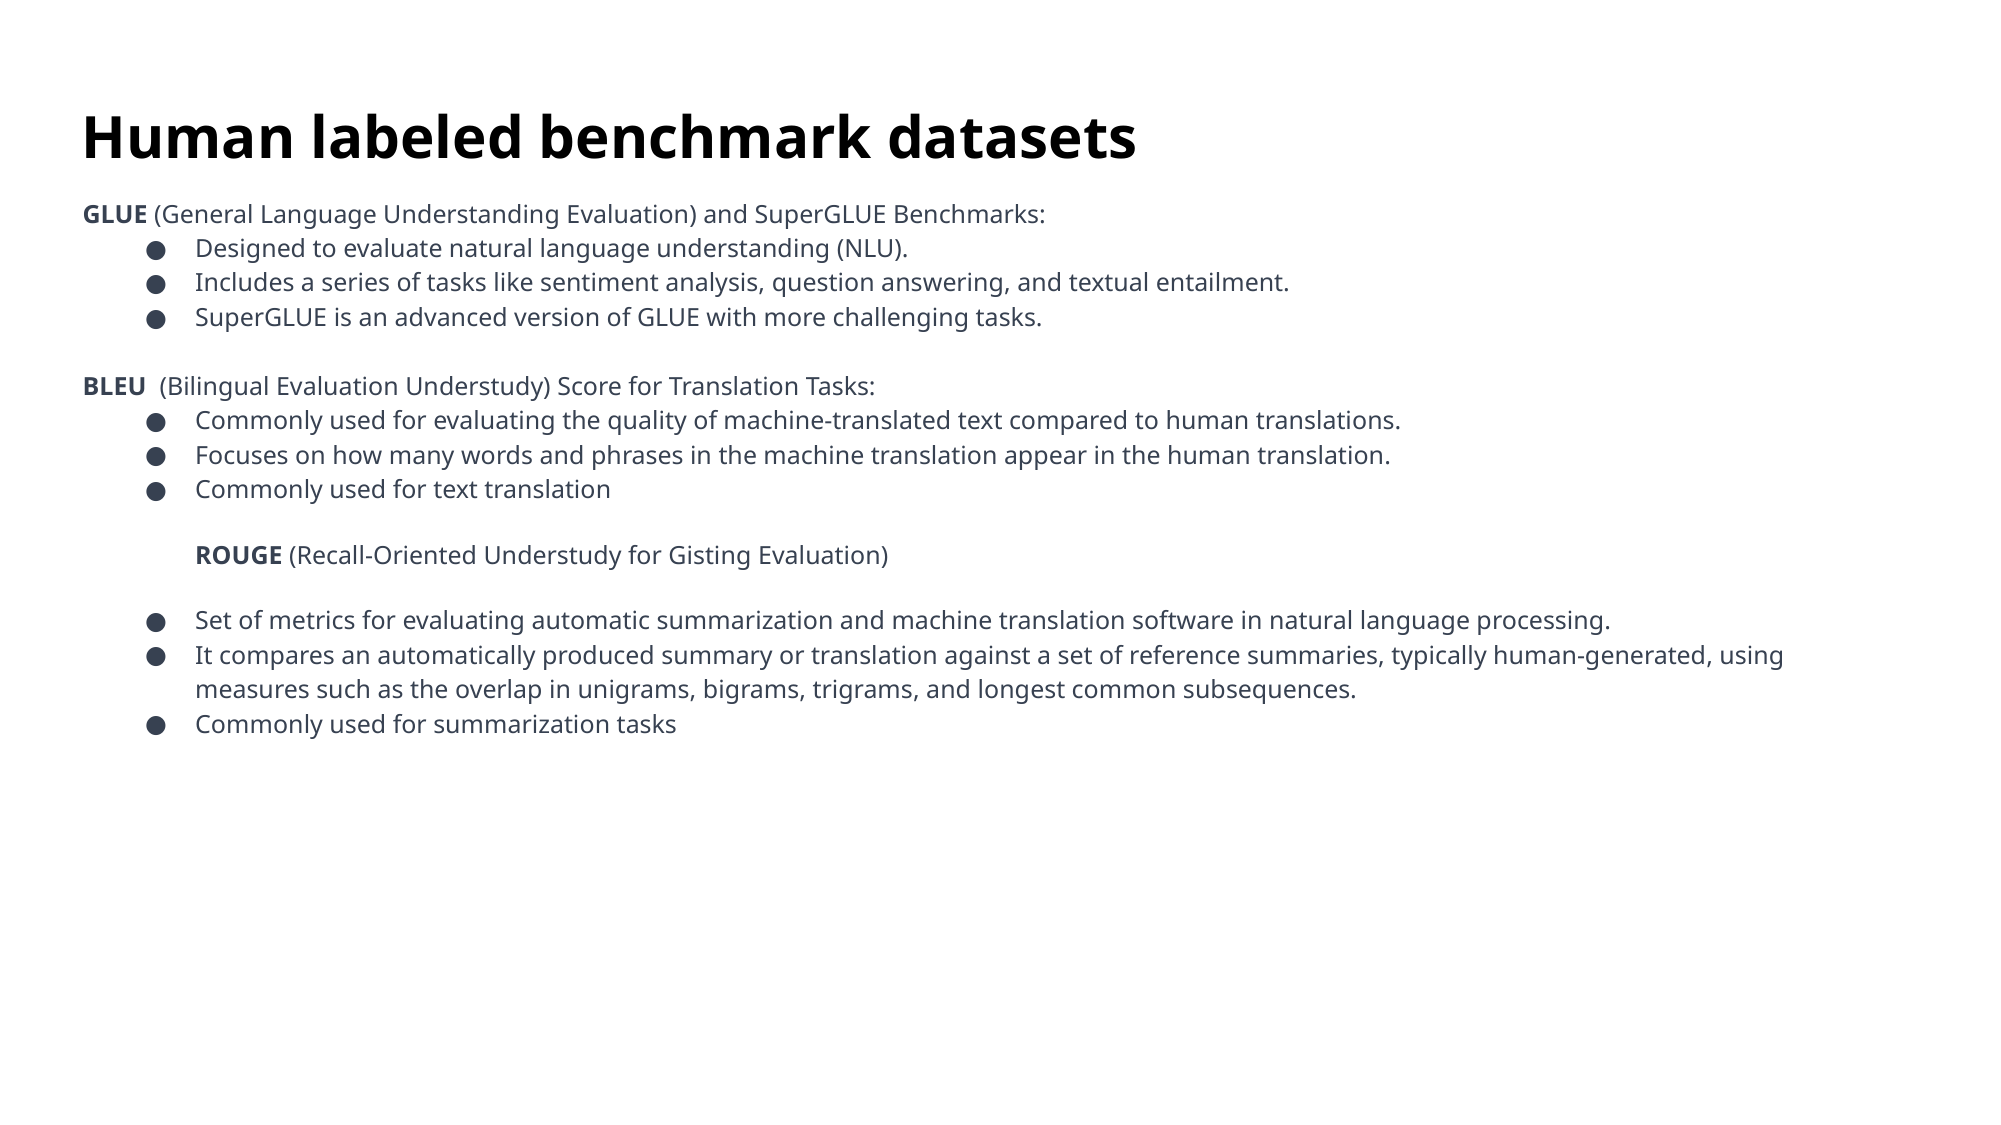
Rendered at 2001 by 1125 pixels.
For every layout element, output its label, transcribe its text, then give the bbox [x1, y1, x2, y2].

text_box Human labeled benchmark datasets [66, 92, 1933, 178]
text_box GLUE (General Language Understanding Evaluation) and SuperGLUE Benchmarks: Designed to evaluate natural language understanding (NLU). Includes a series of tasks like sentiment analysis, question answering, and textual entailment. SuperGLUE is an advanced version of GLUE with more challenging tasks. BLEU (Bilingual Evaluation Understudy) Score for Translation Tasks: Commonly used for evaluating the quality of machine-translated text compared to human translations. Focuses on how many words and phrases in the machine translation appear in the human translation. Commonly used for text translation ROUGE (Recall-Oriented Understudy for Gisting Evaluation) Set of metrics for evaluating automatic summarization and machine translation software in natural language processing. It compares an automatically produced summary or translation against a set of reference summaries, typically human-generated, using measures such as the overlap in unigrams, bigrams, trigrams, and longest common subsequences. Commonly used for summarization tasks [30, 178, 1861, 988]
